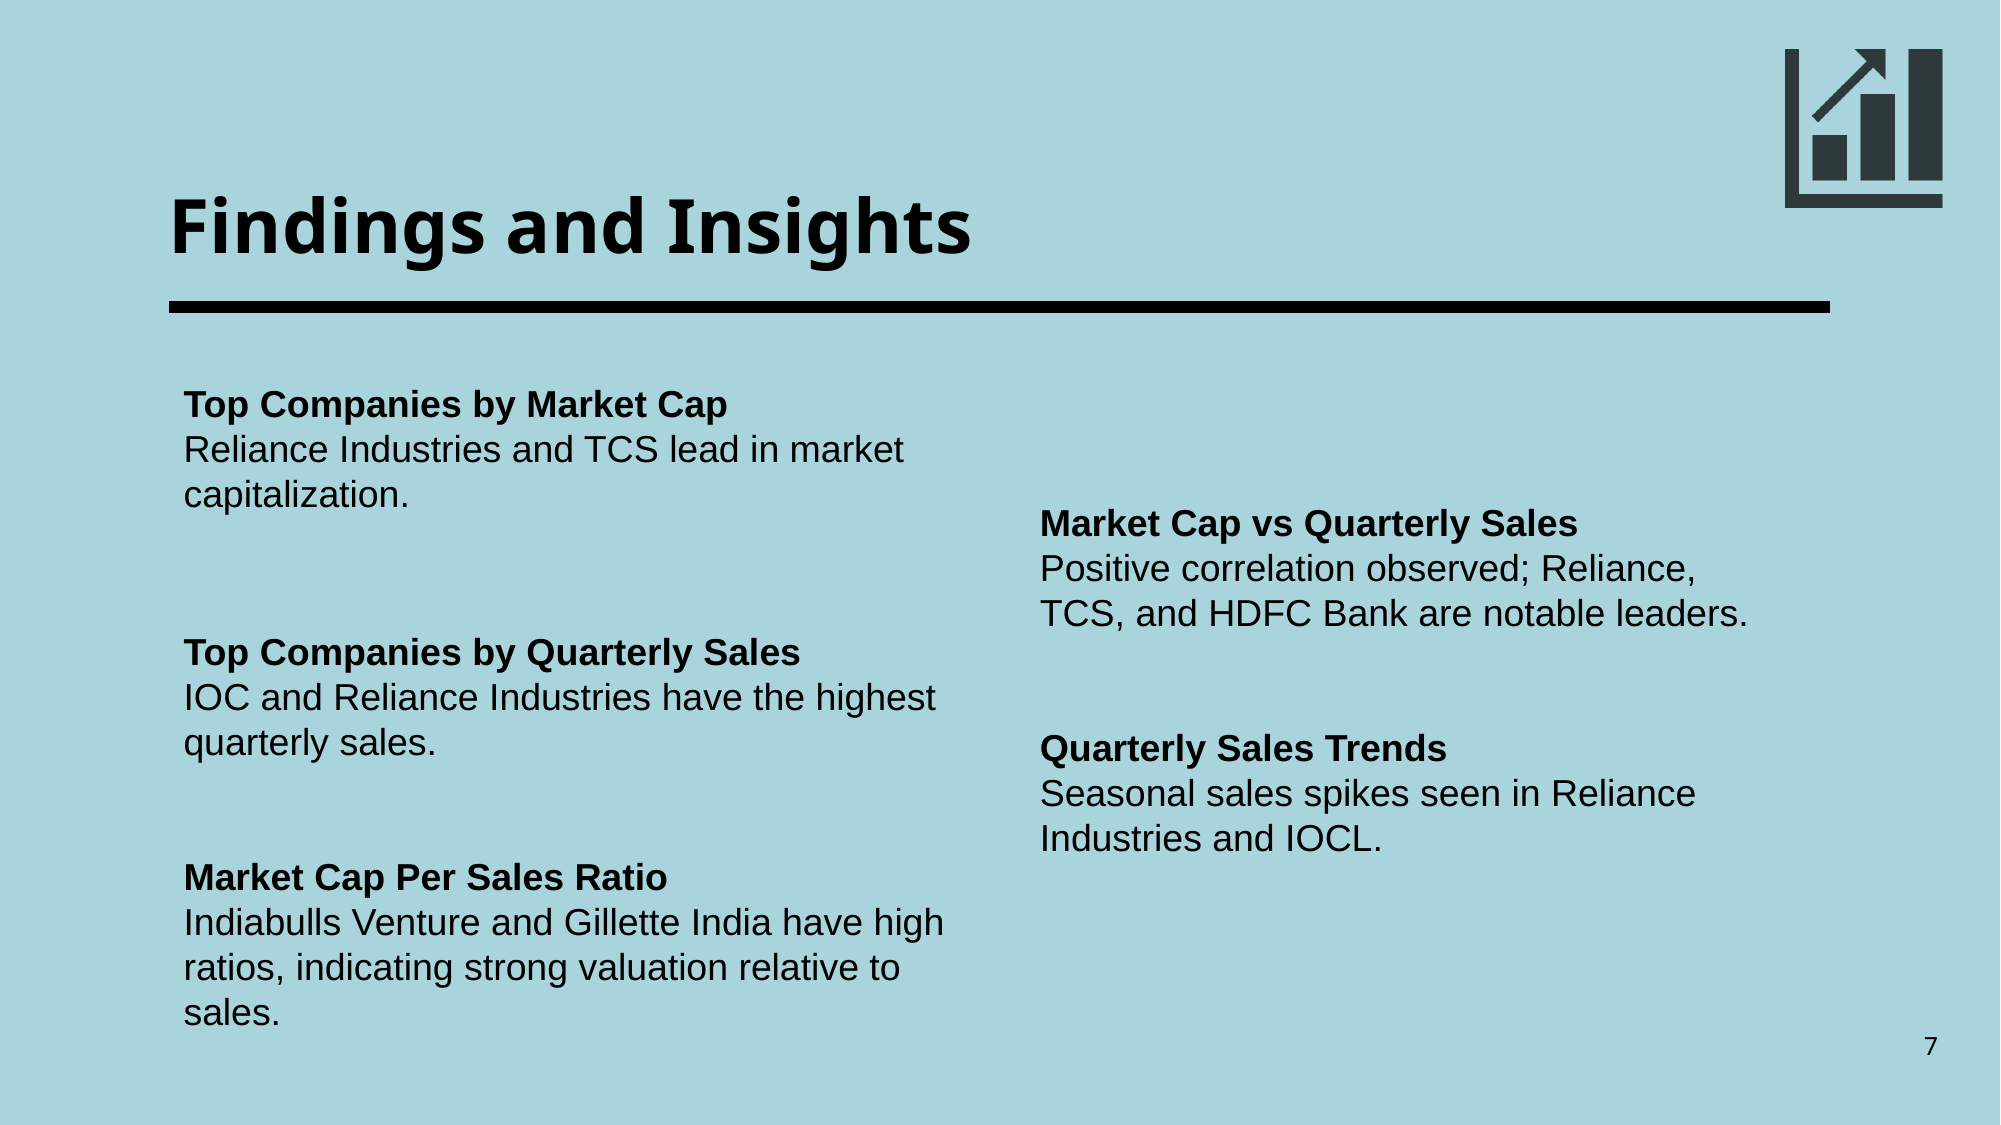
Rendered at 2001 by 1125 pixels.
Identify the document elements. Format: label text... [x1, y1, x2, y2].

title Findings and Insights [168, 163, 1450, 270]
list Top Companies by Market Cap Reliance Industries and TCS lead in market capitalization. Top Companies by Quarterly Sales IOC and Reliance Industries have the highest quarterly sales. Market Cap Per Sales Ratio Indiabulls Venture and Gillette India have high ratios, indicating strong valuation relative to sales. [168, 328, 1000, 1063]
picture [1753, 19, 1972, 237]
slide_number 7 [1885, 1032, 1954, 1063]
list Market Cap vs Quarterly Sales Positive correlation observed; Reliance, TCS, and HDFC Bank are notable leaders. Quarterly Sales Trends Seasonal sales spikes seen in Reliance Industries and IOCL. [1025, 446, 1794, 904]
